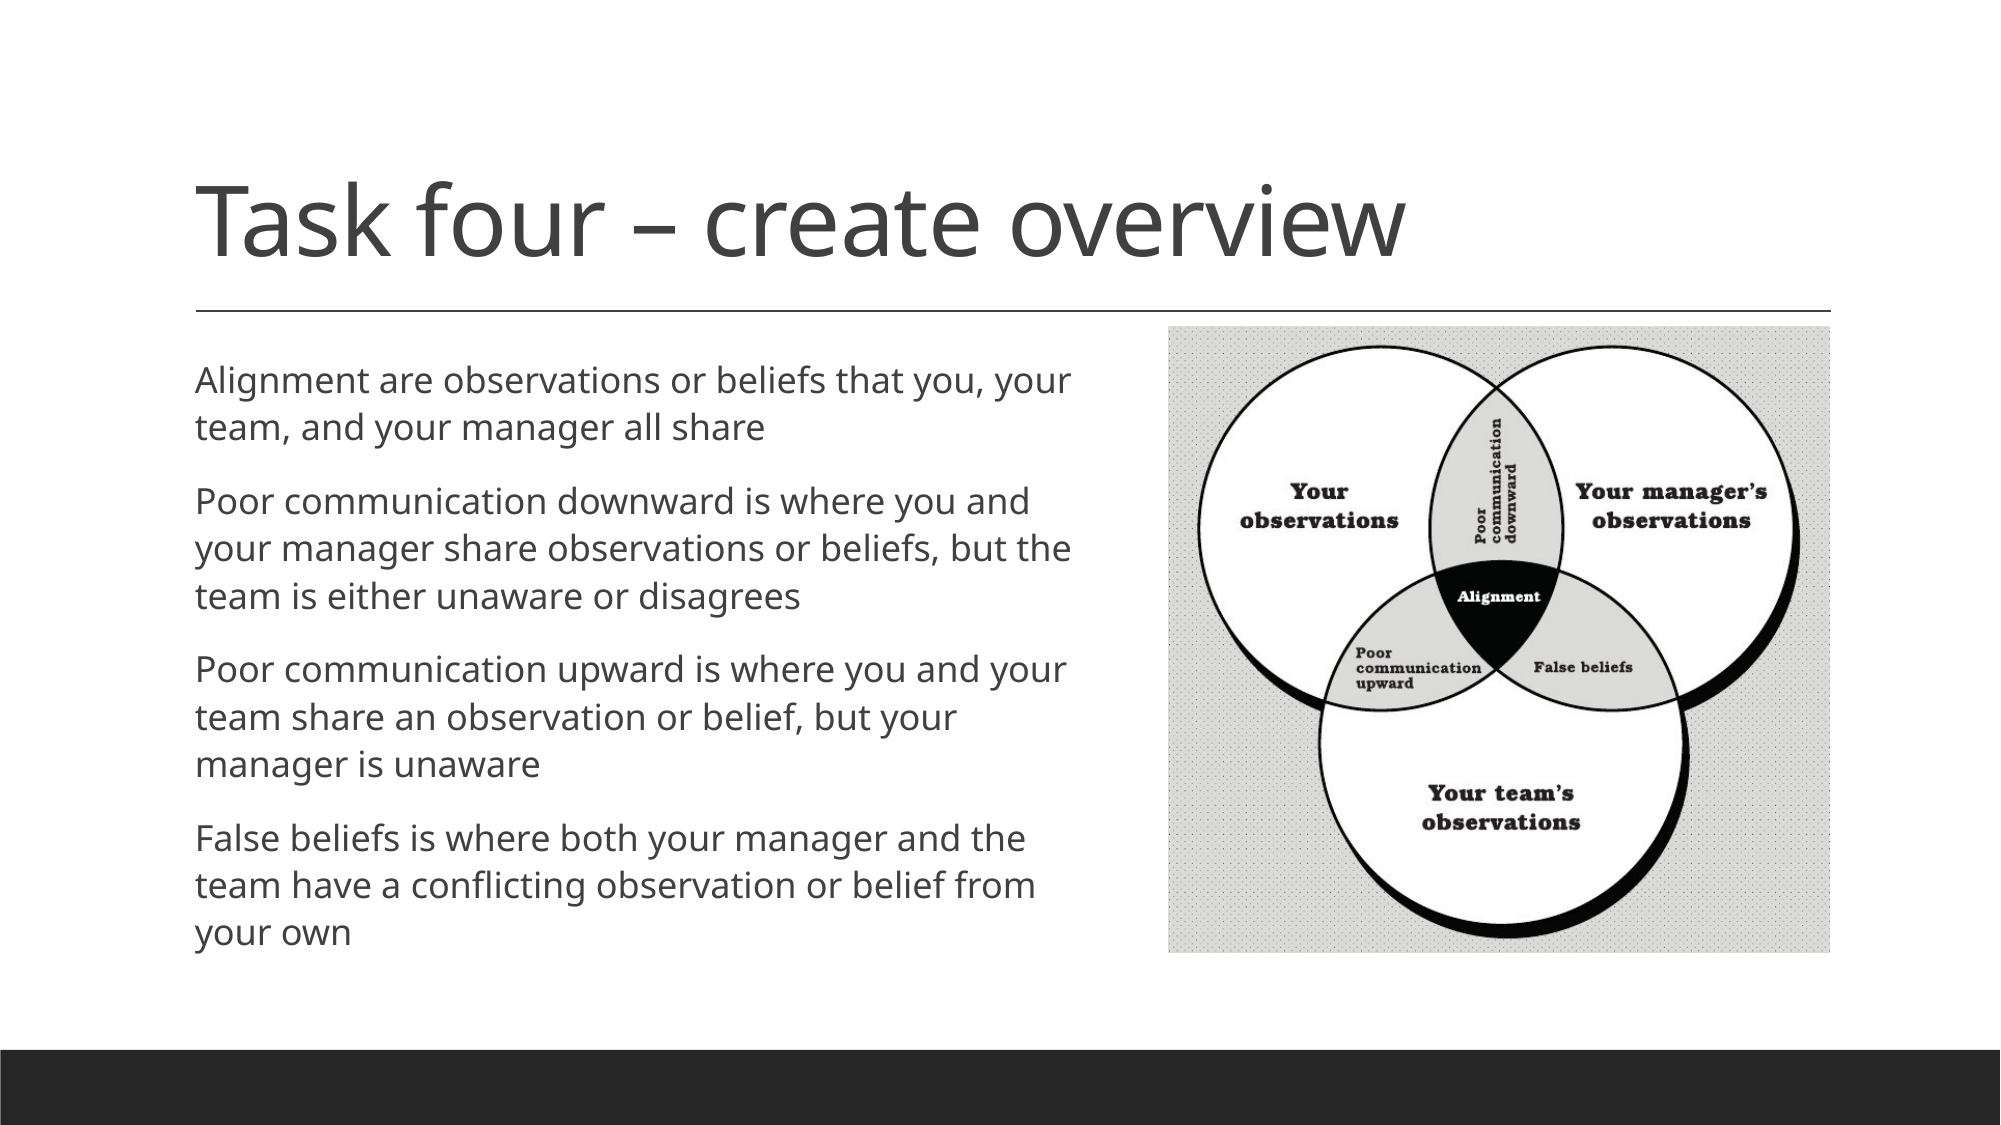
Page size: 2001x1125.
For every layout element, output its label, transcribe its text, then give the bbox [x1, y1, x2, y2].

list Alignment are observations or beliefs that you, your team, and your manager all share Poor communication downward is where you and your manager share observations or beliefs, but the team is either unaware or disagrees Poor communication upward is where you and your team share an observation or belief, but your manager is unaware False beliefs is where both your manager and the team have a conflicting observation or belief from your own [180, 345, 1098, 963]
title Task four – create overview [180, 47, 1830, 285]
picture [1168, 325, 1831, 954]
